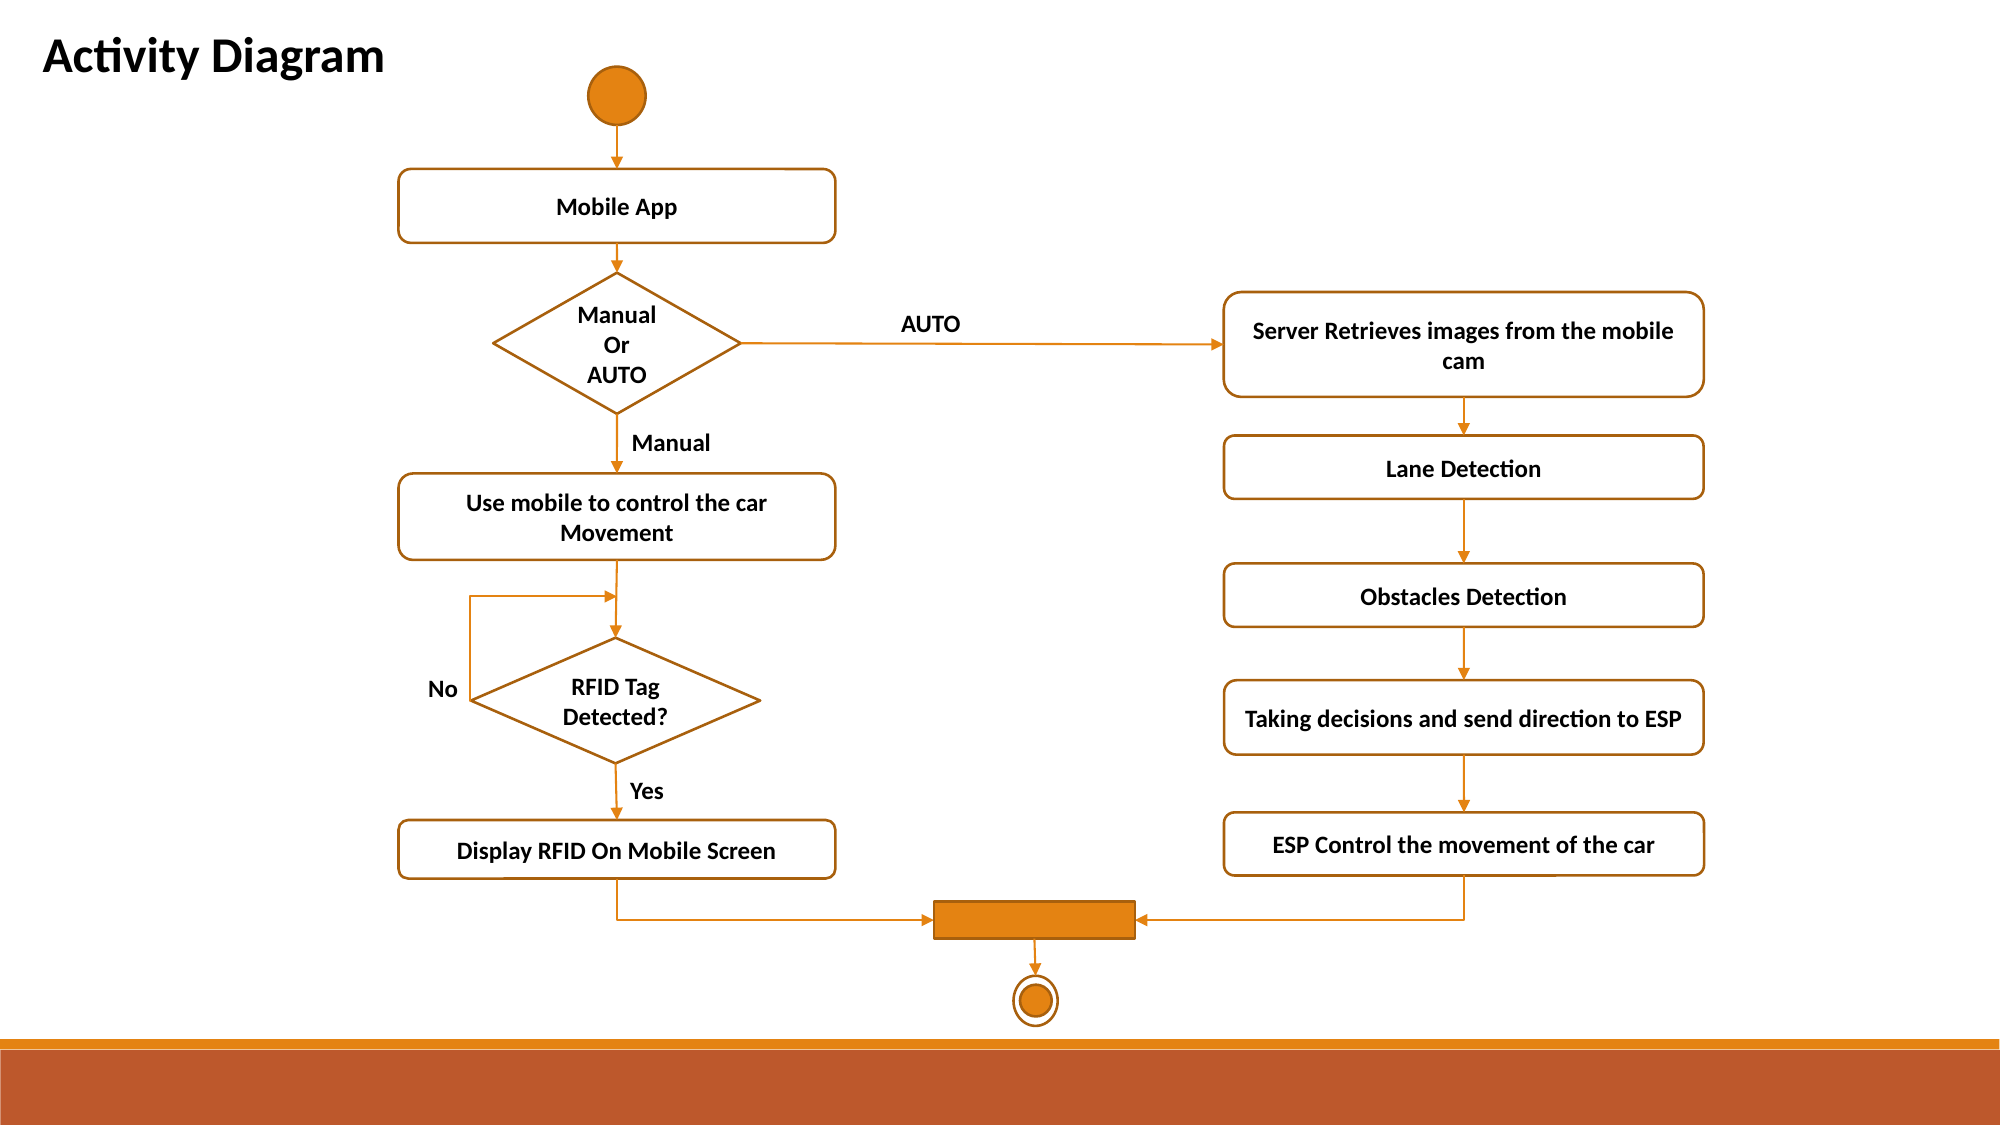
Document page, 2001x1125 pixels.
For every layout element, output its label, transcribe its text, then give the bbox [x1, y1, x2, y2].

text_box Manual [626, 418, 789, 464]
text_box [614, 559, 618, 593]
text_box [1276, 732, 1323, 1063]
text_box Use mobile to control the car Movement [397, 472, 837, 562]
text_box [1012, 975, 1059, 1028]
text_box ESP Control the movement of the car [1222, 811, 1273, 877]
text_box Manual Or AUTO [491, 273, 741, 415]
text_box Display RFID On Mobile Screen [397, 818, 751, 880]
text_box Obstacles Detection [1222, 562, 1705, 629]
text_box Activity Diagram [27, 15, 726, 90]
text_box AUTO [807, 299, 1055, 339]
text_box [614, 762, 618, 821]
text_box [586, 65, 647, 127]
text_box Yes [626, 767, 739, 812]
text_box Display RFID On Mobile Screen [805, 818, 837, 880]
text_box Lane Detection [1222, 434, 1705, 501]
text_box RFID Tag Detected? [491, 641, 762, 765]
text_box ESP Control the movement of the car [1331, 811, 1706, 877]
text_box Mobile App [397, 167, 837, 245]
text_box Server Retrieves images from the mobile cam [1222, 290, 1706, 399]
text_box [470, 595, 618, 702]
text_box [1033, 938, 1037, 977]
text_box Taking decisions and send direction to ESP [1222, 678, 1705, 756]
text_box [933, 900, 1136, 940]
text_box [1018, 983, 1054, 1018]
text_box No [413, 665, 537, 711]
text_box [754, 740, 797, 1059]
